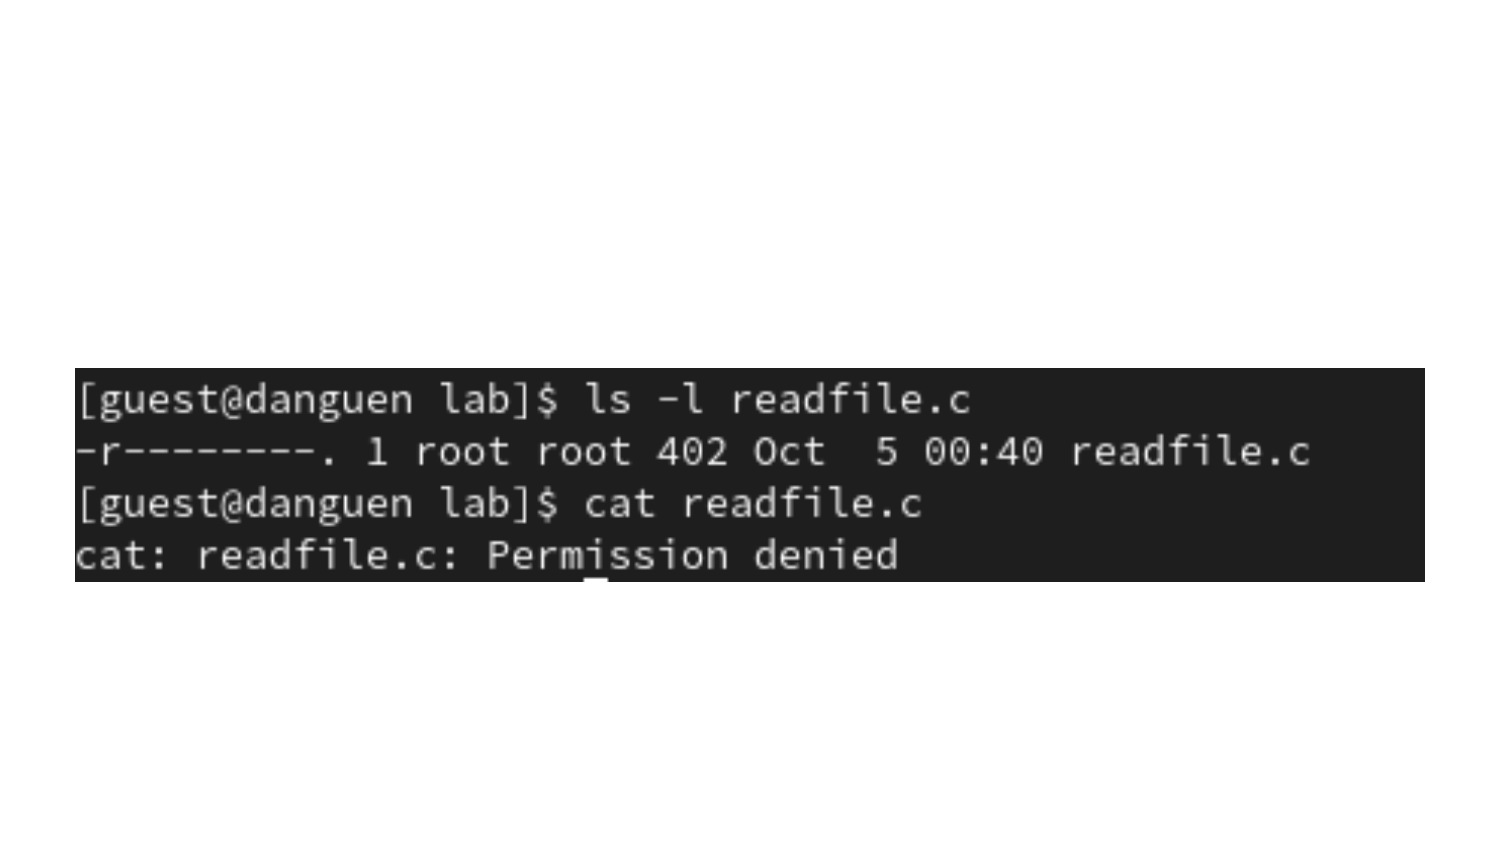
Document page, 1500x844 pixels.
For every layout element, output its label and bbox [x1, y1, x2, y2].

picture [74, 368, 1426, 582]
